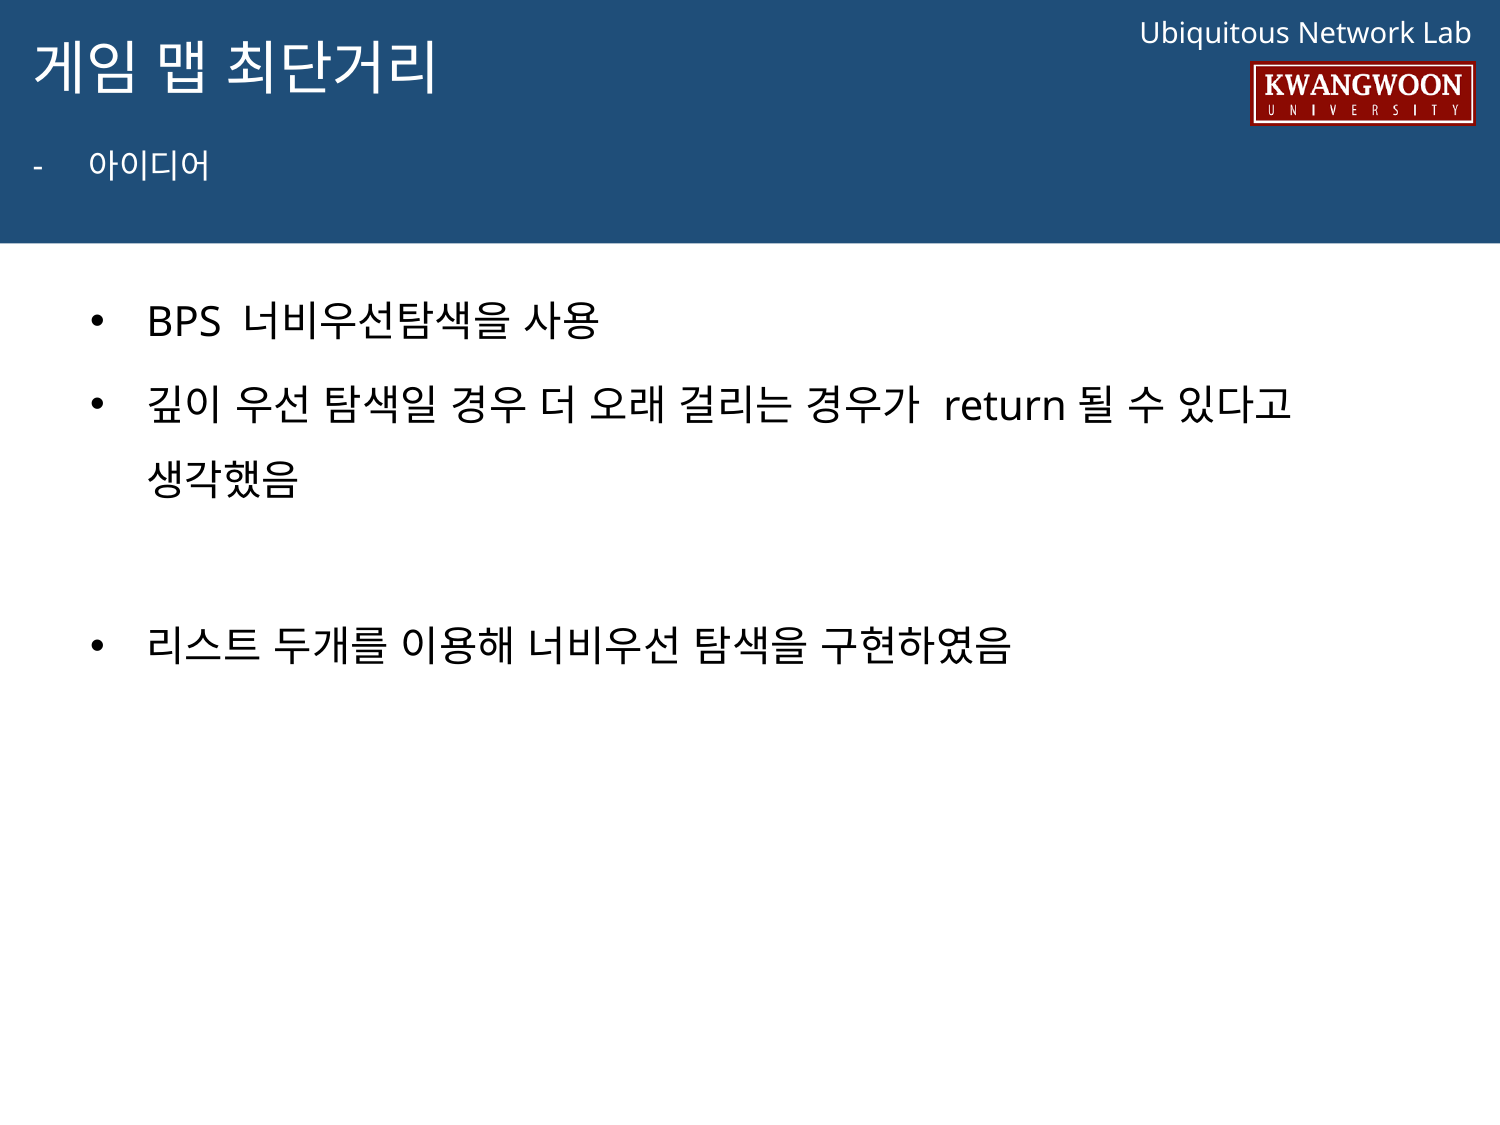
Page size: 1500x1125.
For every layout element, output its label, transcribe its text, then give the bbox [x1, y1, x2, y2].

list 아이디어 [17, 137, 1128, 220]
picture [1250, 61, 1476, 126]
title 게임 맵 최단거리 [17, 19, 1128, 114]
list BPS 너비우선탐색을 사용 깊이 우선 탐색일 경우 더 오래 걸리는 경우가 return될 수 있다고 생각했음 리스트 두개를 이용해 너비우선 탐색을 구현하였음 [75, 262, 1425, 1005]
